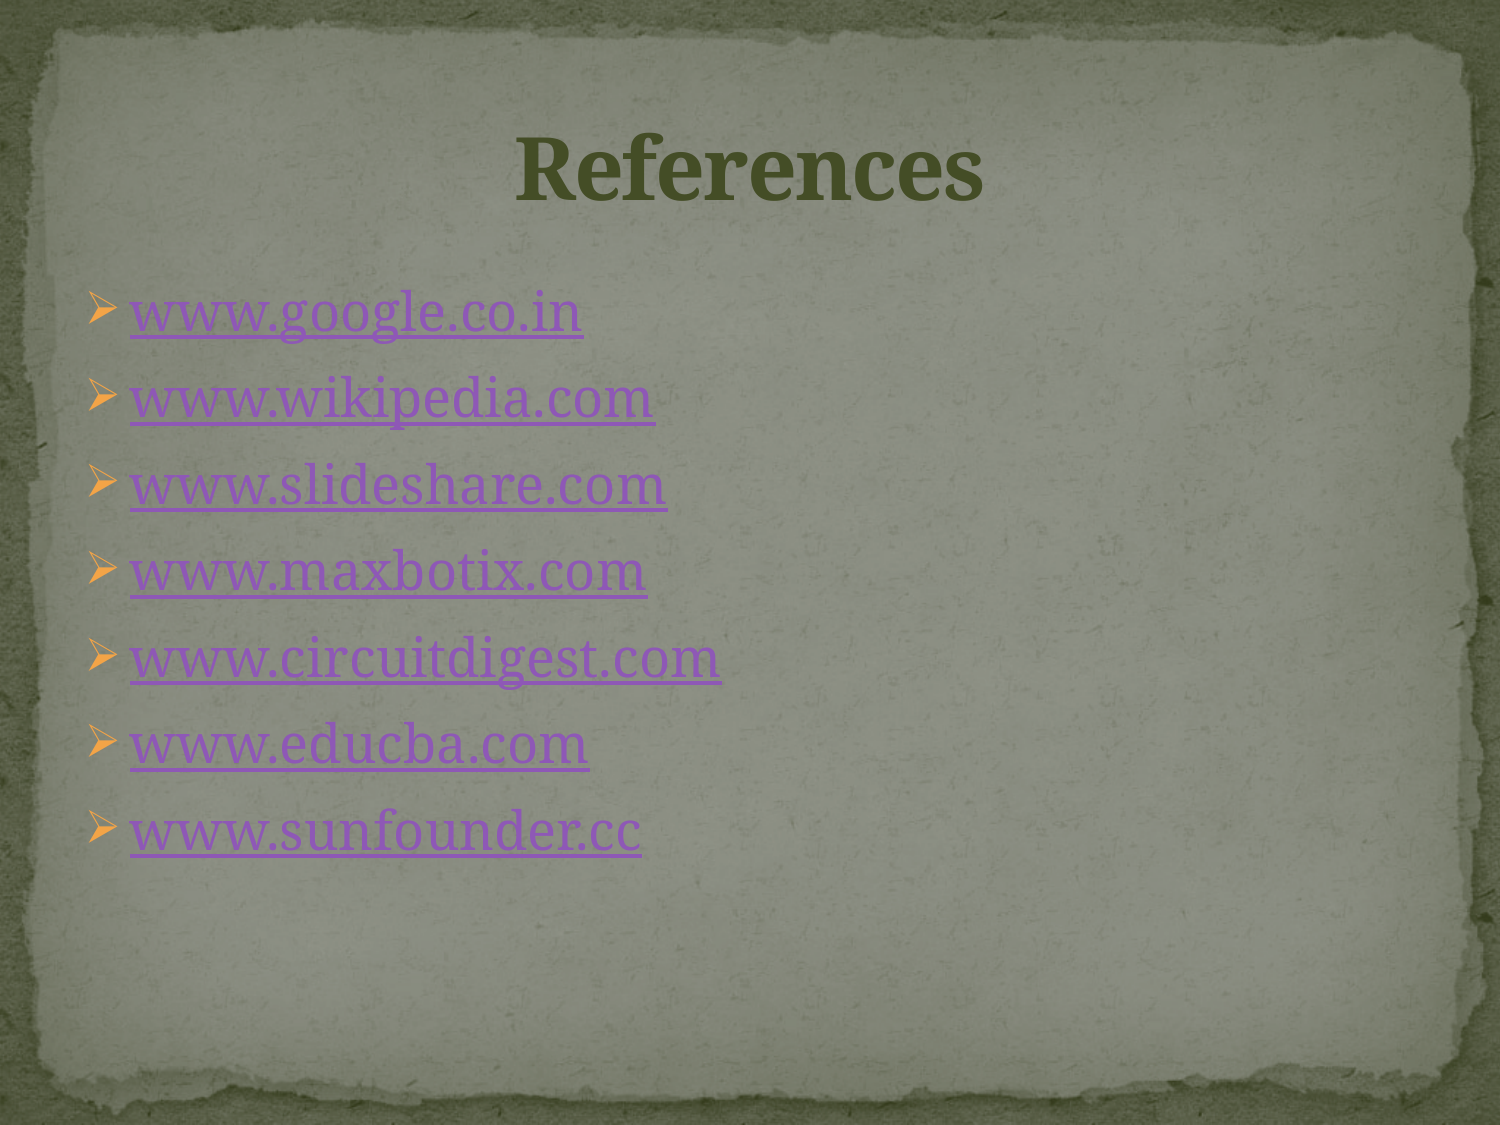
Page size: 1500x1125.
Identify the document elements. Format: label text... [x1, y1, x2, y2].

title References [74, 24, 1425, 225]
list www.google.co.in www.wikipedia.com www.slideshare.com www.maxbotix.com www.circuitdigest.com www.educba.com www.sunfounder.cc [70, 269, 1421, 1020]
